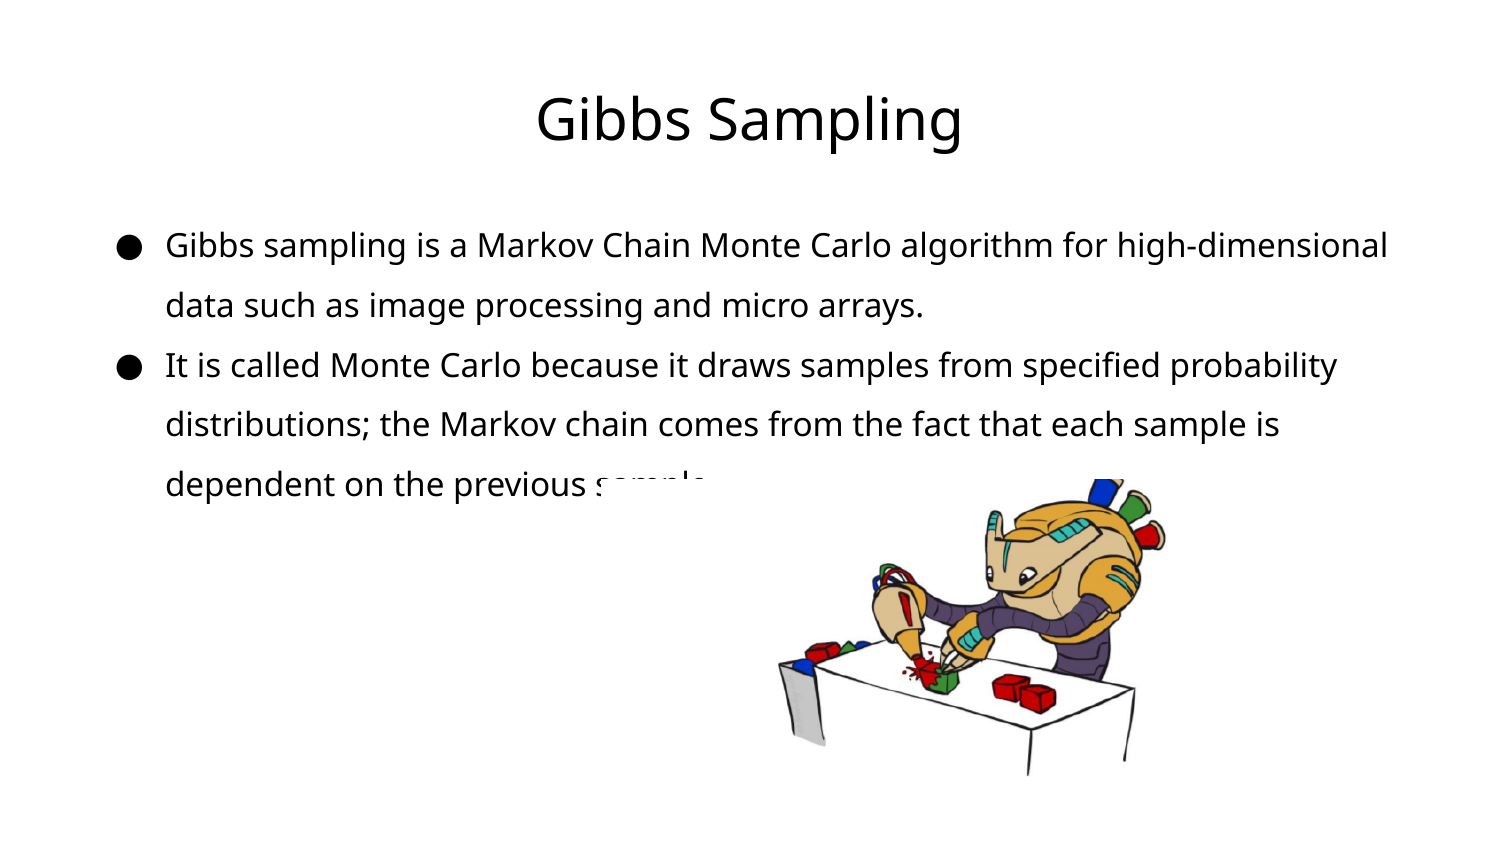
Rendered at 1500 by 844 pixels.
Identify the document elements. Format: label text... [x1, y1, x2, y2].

list Gibbs sampling is a Markov Chain Monte Carlo algorithm for high-dimensional data such as image processing and micro arrays. It is called Monte Carlo because it draws samples from specified probability distributions; the Markov chain comes from the fact that each sample is dependent on the previous sample. [75, 189, 1425, 750]
picture [600, 479, 1181, 777]
title Gibbs Sampling [75, 67, 1425, 162]
